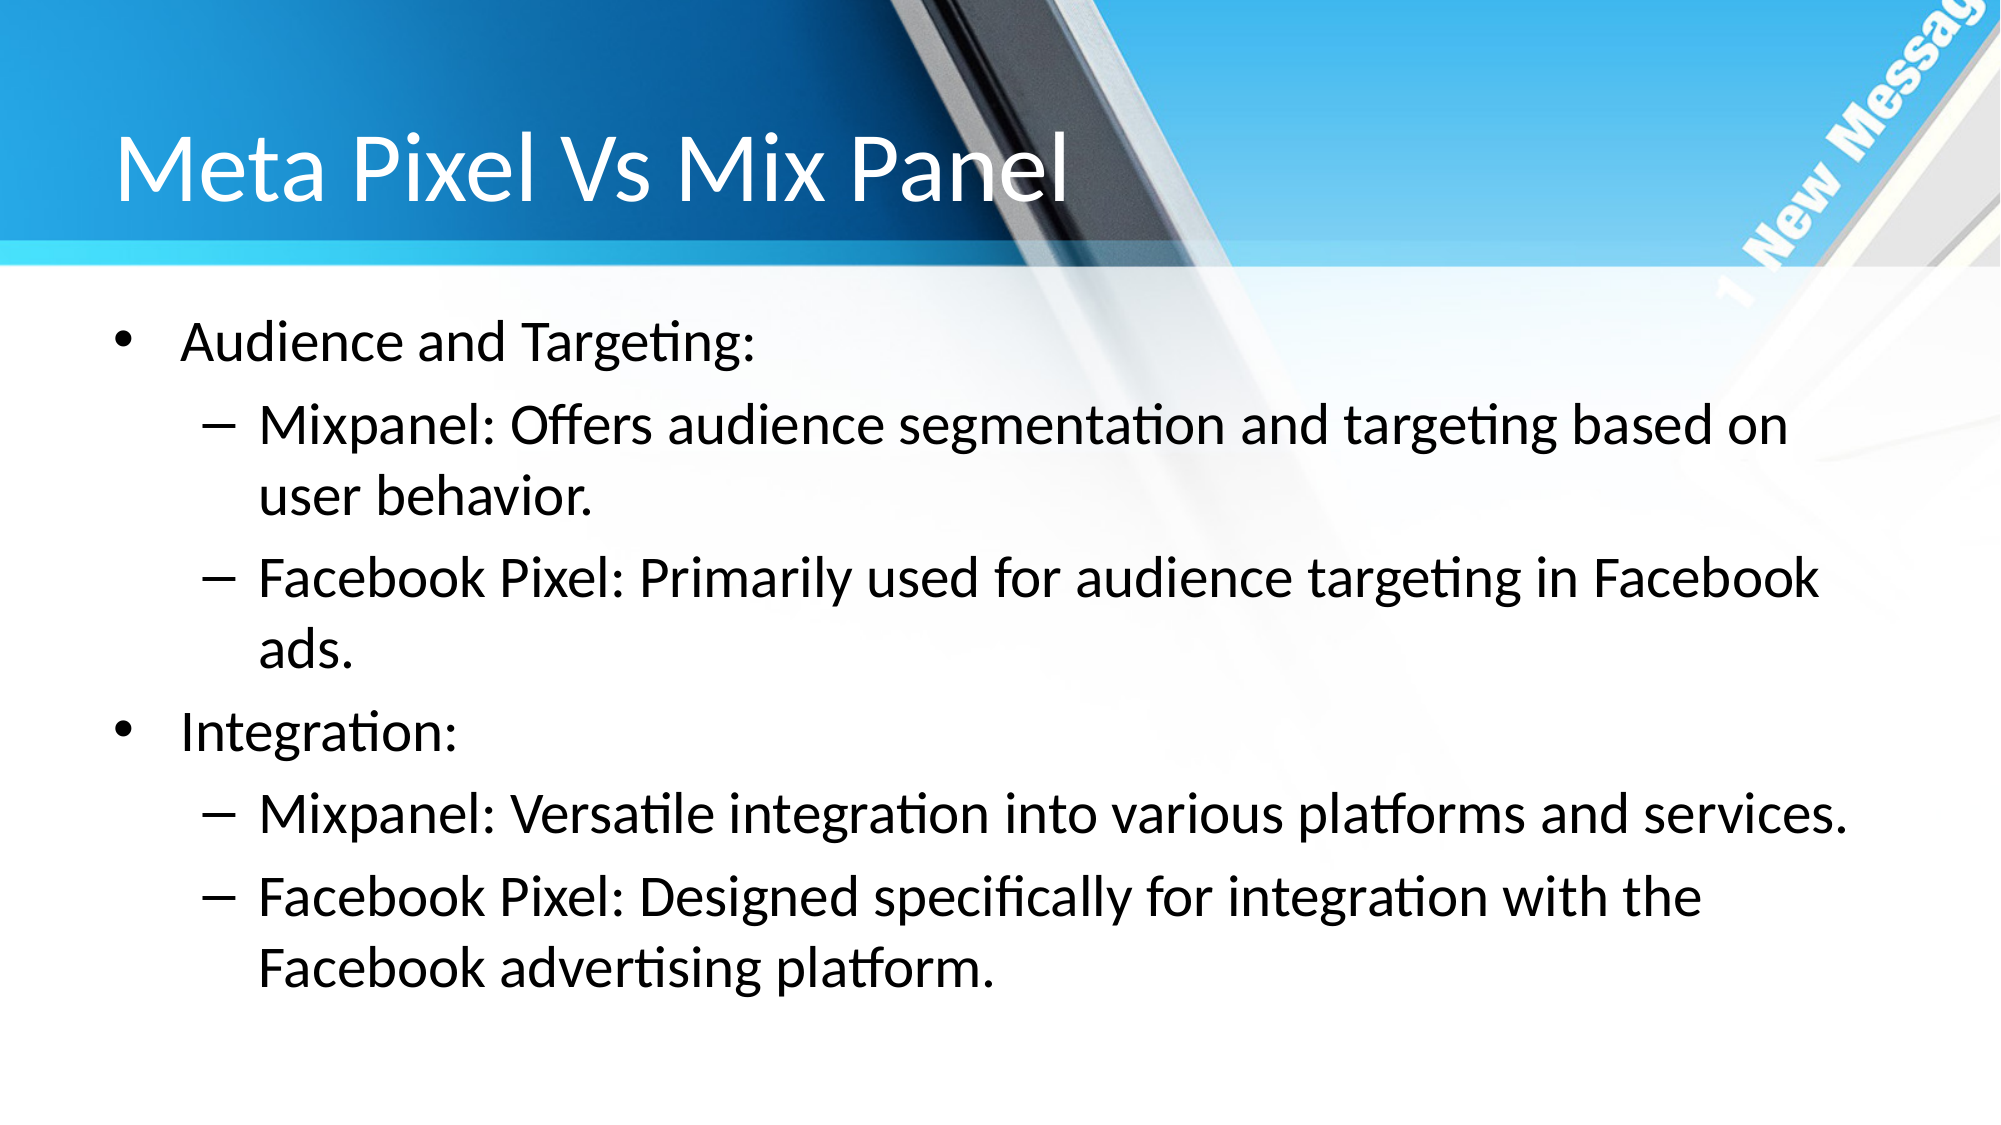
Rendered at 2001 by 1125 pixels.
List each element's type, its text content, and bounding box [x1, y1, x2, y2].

picture [0, 0, 2001, 1125]
title Meta Pixel Vs Mix Panel [98, 61, 1902, 262]
list Audience and Targeting: Mixpanel: Offers audience segmentation and targeting based on user behavior. Facebook Pixel: Primarily used for audience targeting in Facebook ads. Integration: Mixpanel: Versatile integration into various platforms and services. Facebook Pixel: Designed specifically for integration with the Facebook advertising platform. [98, 295, 1902, 1064]
